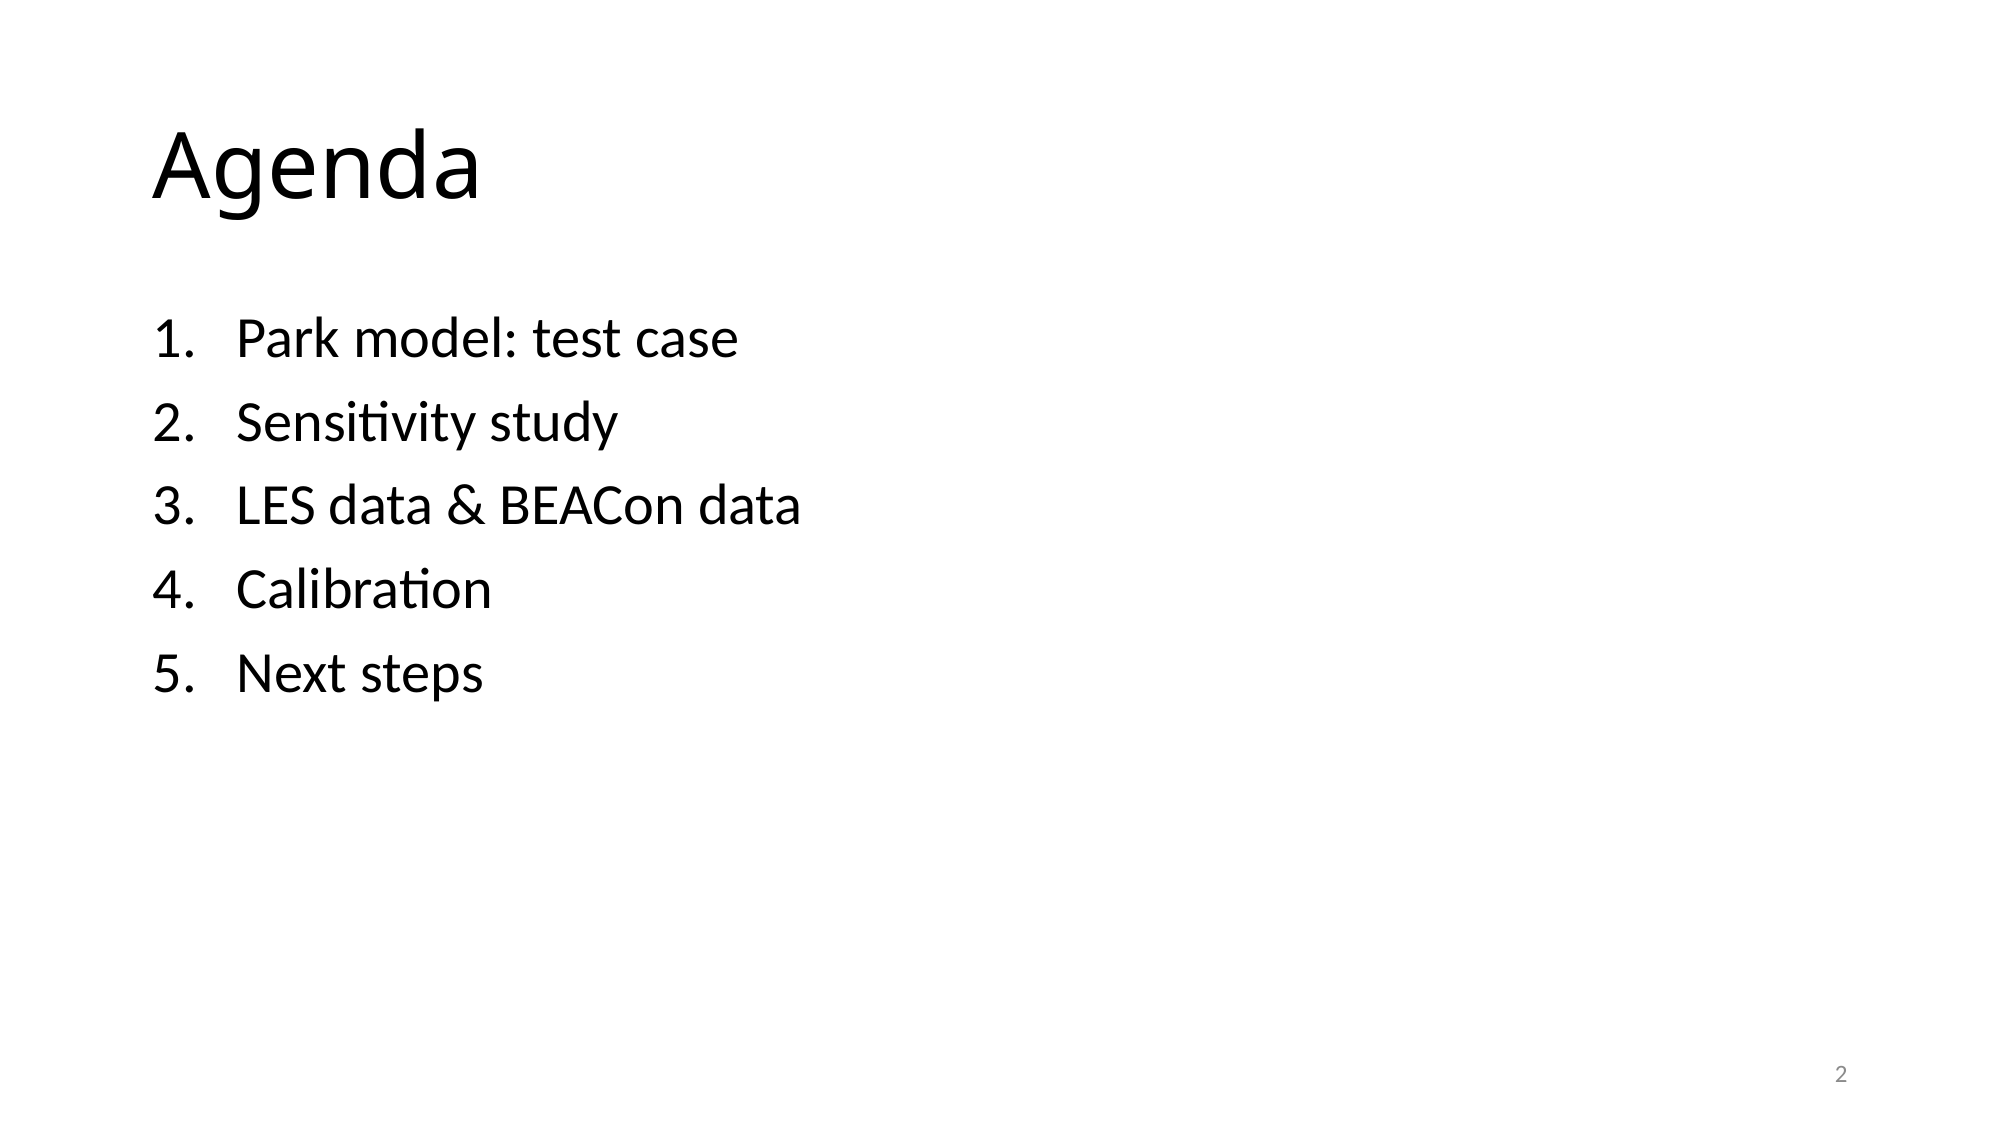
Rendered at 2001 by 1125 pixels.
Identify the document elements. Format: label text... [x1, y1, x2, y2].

list Park model: test case Sensitivity study LES data & BEACon data Calibration Next steps [137, 299, 1863, 1014]
slide_number 2 [1412, 1042, 1863, 1103]
title Agenda [137, 59, 1863, 278]
